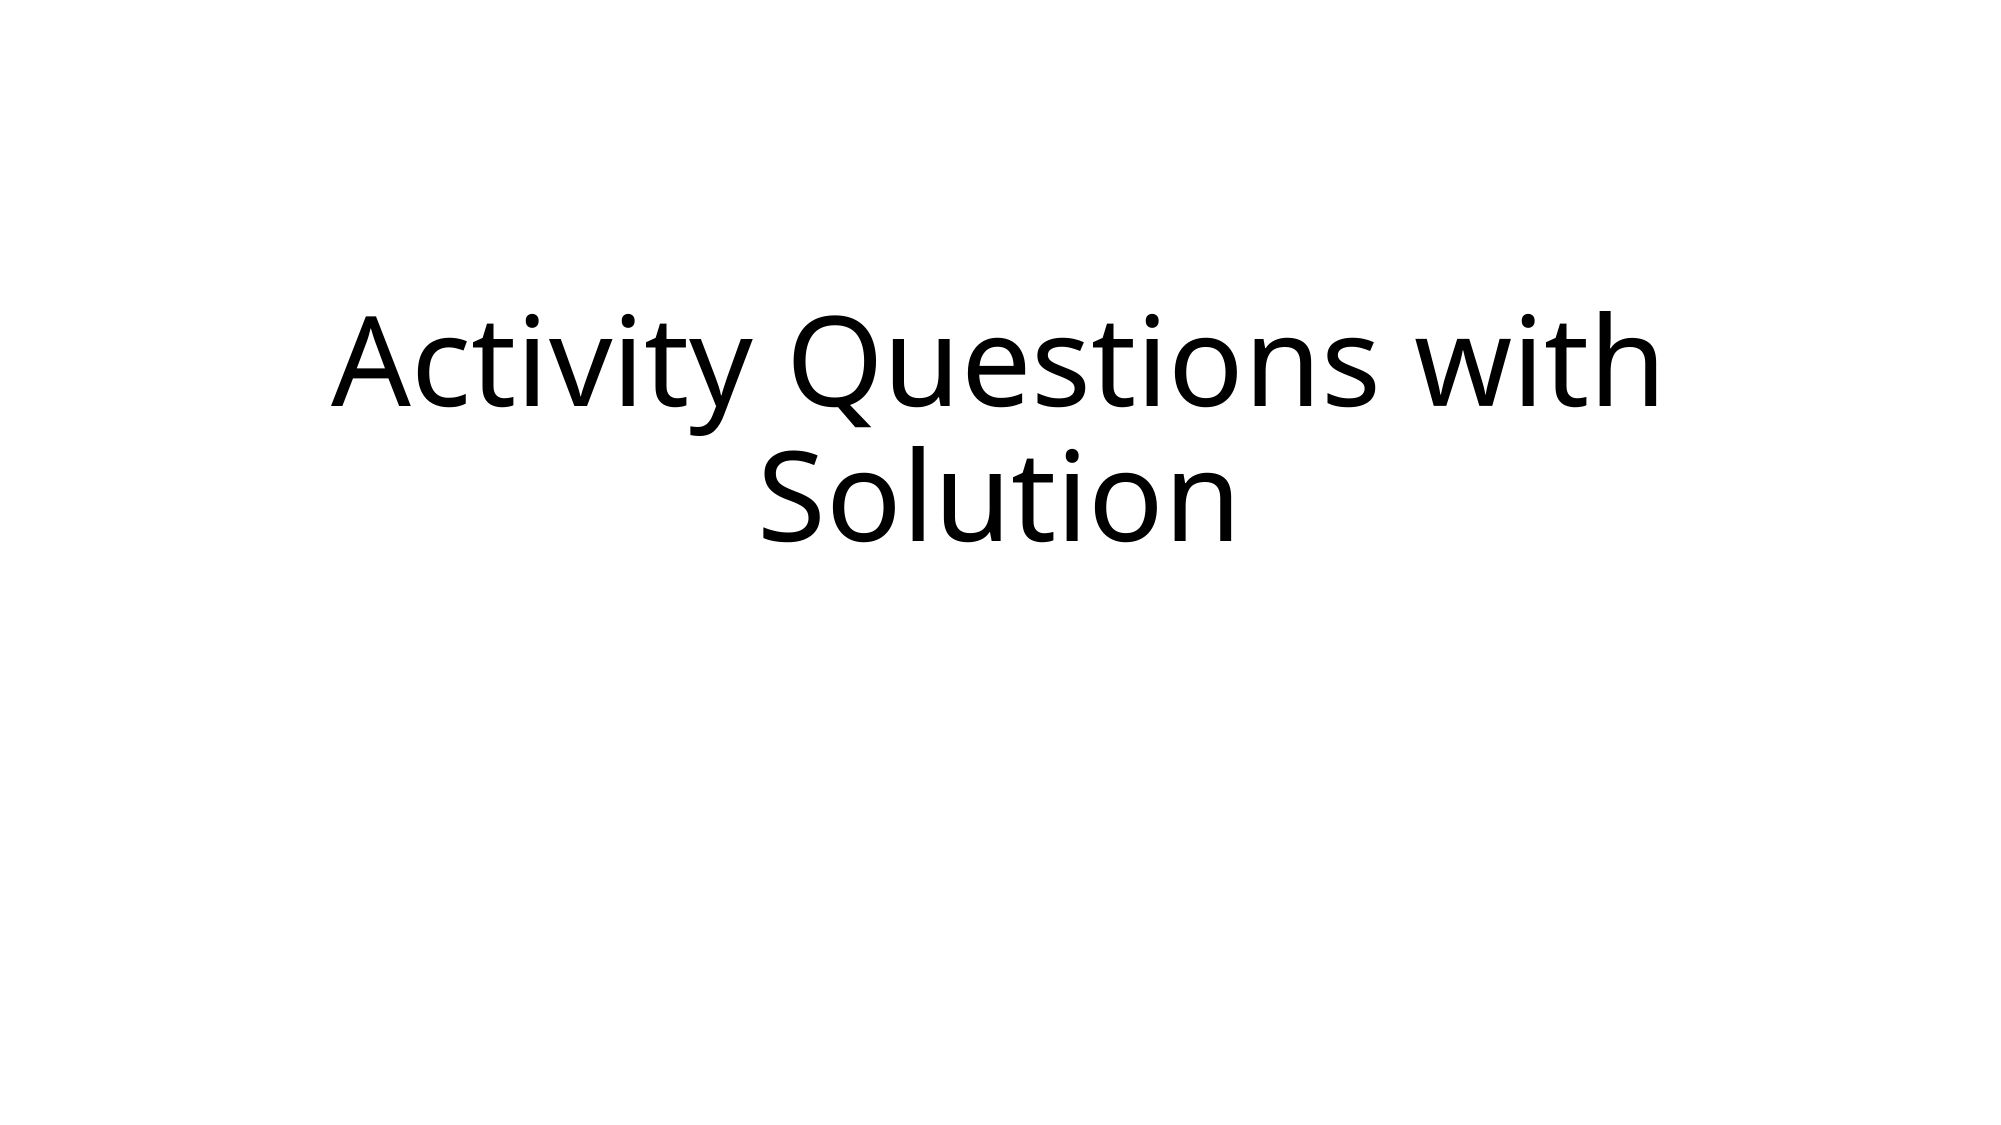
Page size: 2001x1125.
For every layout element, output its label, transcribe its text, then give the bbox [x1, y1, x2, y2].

title Activity Questions with Solution [249, 184, 1750, 576]
